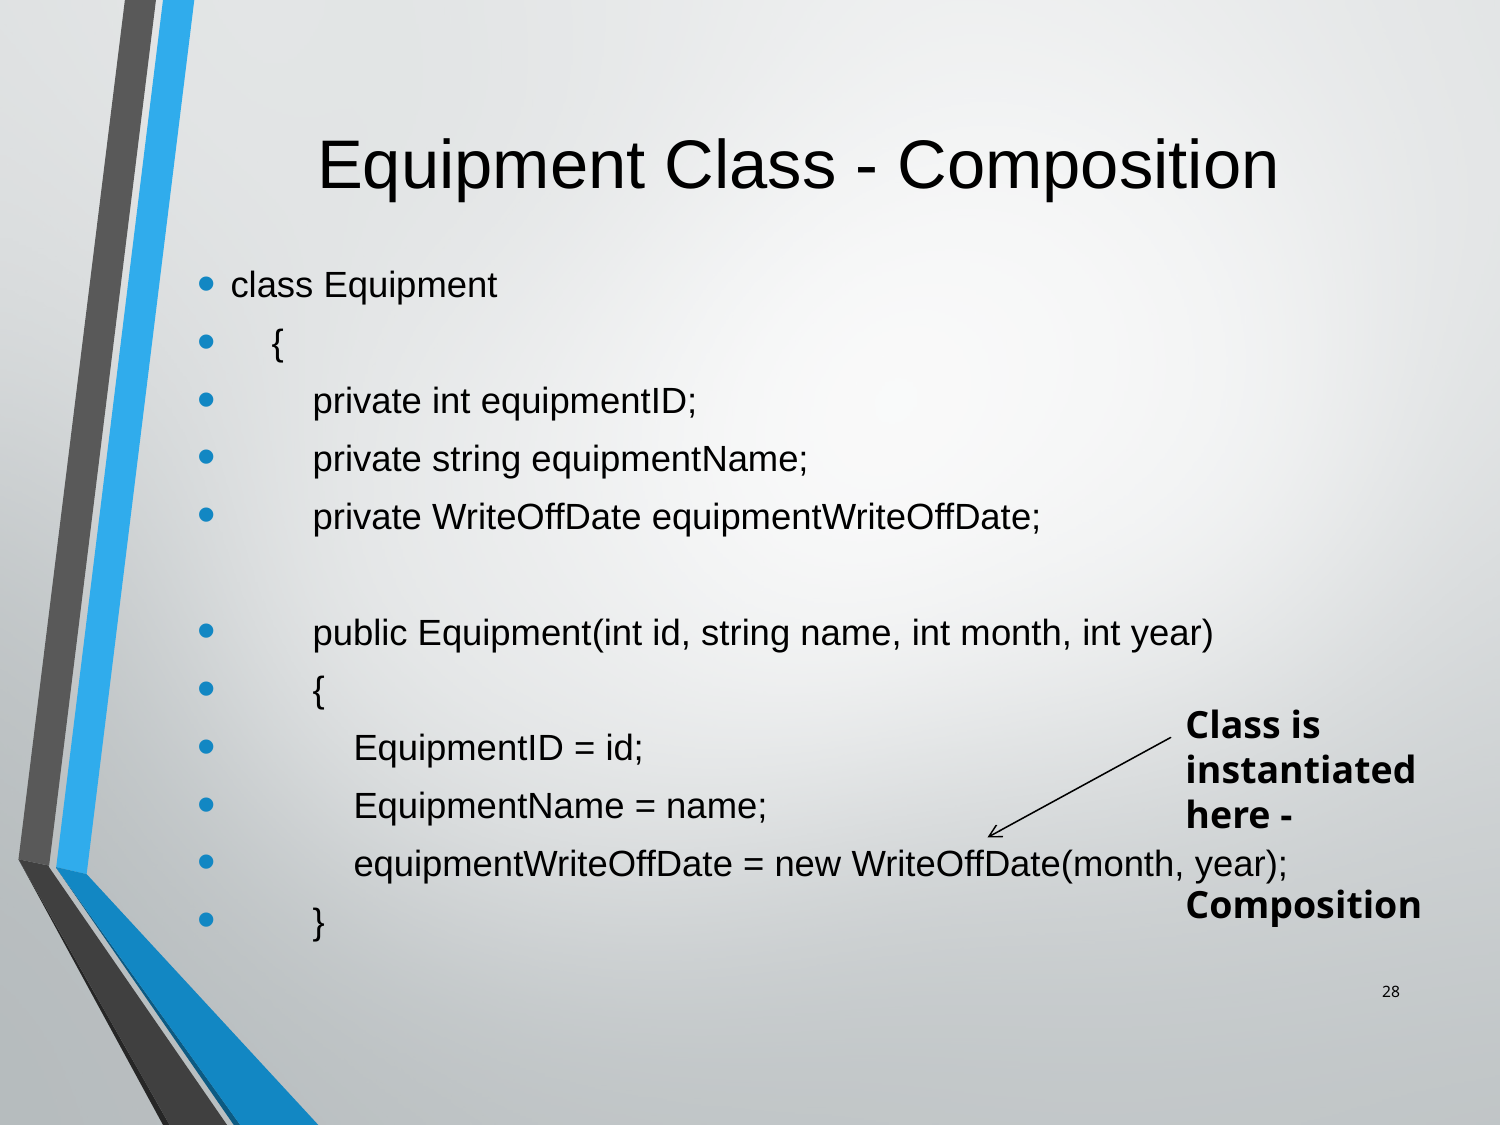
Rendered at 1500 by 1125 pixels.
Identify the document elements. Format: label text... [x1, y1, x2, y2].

text_box Class is instantiated here - Composition [1169, 692, 1472, 982]
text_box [987, 737, 1171, 838]
list class Equipment { private int equipmentID; private string equipmentName; private WriteOffDate equipmentWriteOffDate; public Equipment(int id, string name, int month, int year) { EquipmentID = id; EquipmentName = name; equipmentWriteOffDate = new WriteOffDate(month, year); } [182, 252, 1416, 950]
title Equipment Class - Composition [182, 77, 1416, 246]
slide_number 28 [1347, 982, 1416, 1023]
